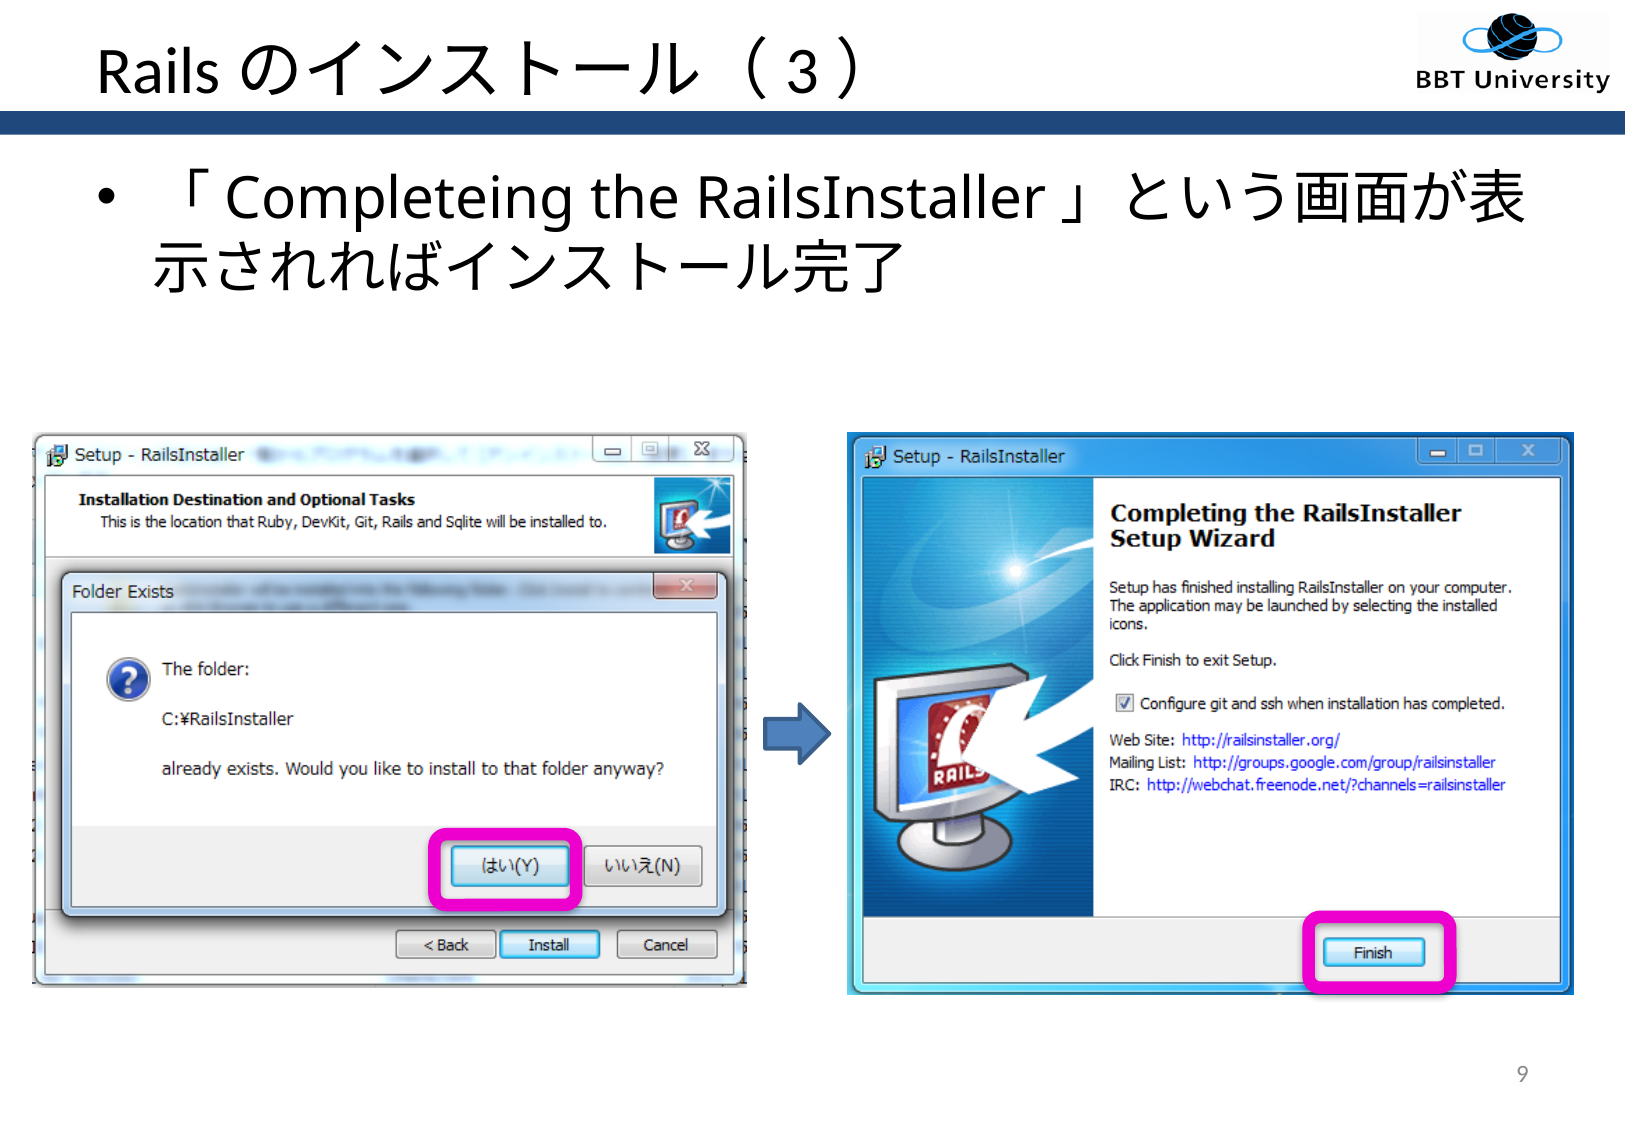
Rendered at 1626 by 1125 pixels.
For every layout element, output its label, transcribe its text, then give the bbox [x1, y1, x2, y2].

slide_number 9 [1164, 1042, 1544, 1103]
title Railsのインストール（3） [81, 24, 1544, 109]
list 「Completeing the RailsInstaller」という画面が表示されればインストール完了 [81, 152, 1544, 1005]
picture [32, 432, 748, 988]
picture [1401, 0, 1625, 110]
text_box [763, 702, 832, 766]
picture [847, 432, 1574, 995]
